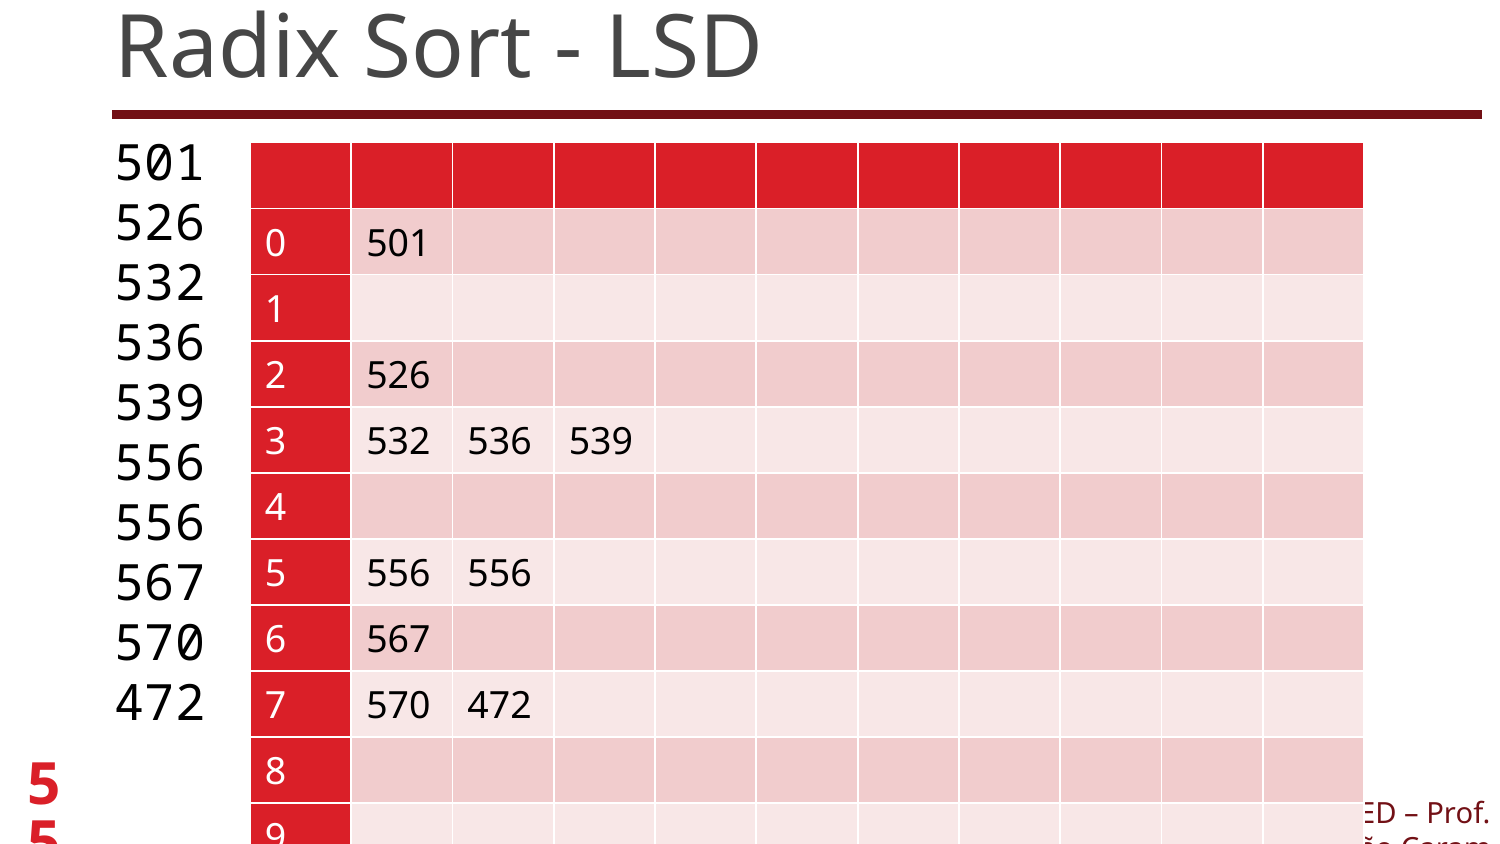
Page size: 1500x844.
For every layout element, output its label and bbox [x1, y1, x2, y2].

table_cell [352, 342, 452, 406]
table_cell [757, 342, 857, 406]
table_cell [352, 672, 452, 736]
table_cell [555, 408, 654, 472]
table_cell [352, 275, 452, 340]
table_cell [1264, 804, 1363, 844]
table_cell [1162, 606, 1262, 670]
table_cell [859, 606, 958, 670]
table_cell [352, 540, 452, 604]
table_cell [1162, 540, 1262, 604]
slide_number [12, 762, 108, 810]
table_header [757, 143, 857, 208]
title [99, 3, 1483, 103]
table_cell [1162, 738, 1262, 802]
table_cell [757, 738, 857, 802]
table_cell [656, 804, 755, 844]
table_cell [251, 672, 350, 736]
table_cell [453, 804, 553, 844]
table_cell [1264, 209, 1363, 274]
table_cell [251, 342, 350, 406]
table_cell [757, 540, 857, 604]
table_cell [859, 540, 958, 604]
table_cell [960, 474, 1059, 538]
table_cell [352, 738, 452, 802]
table_header [555, 143, 654, 208]
table_header [1061, 143, 1161, 208]
table_cell [453, 209, 553, 274]
table_cell [1061, 738, 1161, 802]
table_cell [453, 606, 553, 670]
table_cell [352, 408, 452, 472]
table_cell [656, 209, 755, 274]
table_cell [352, 606, 452, 670]
table_cell [859, 408, 958, 472]
table_cell [251, 209, 350, 274]
table_cell [1061, 606, 1161, 670]
table_cell [1264, 474, 1363, 538]
table_cell [656, 738, 755, 802]
table_cell [1264, 408, 1363, 472]
table_cell [352, 804, 452, 844]
table_cell [1061, 408, 1161, 472]
table_header [453, 143, 553, 208]
table_cell [453, 408, 553, 472]
table_cell [1162, 275, 1262, 340]
table_cell [656, 540, 755, 604]
table_cell [960, 606, 1059, 670]
table_cell [757, 606, 857, 670]
table_cell [555, 342, 654, 406]
table_cell [453, 738, 553, 802]
table_cell [251, 474, 350, 538]
table_header [352, 143, 452, 208]
table_cell [453, 275, 553, 340]
table_cell [555, 474, 654, 538]
table_cell [1162, 209, 1262, 274]
table_cell [1061, 804, 1161, 844]
table_cell [960, 275, 1059, 340]
table_cell [859, 474, 958, 538]
table_cell [960, 738, 1059, 802]
table_cell [757, 408, 857, 472]
table_header [1264, 143, 1363, 208]
table_cell [555, 606, 654, 670]
table_cell [251, 540, 350, 604]
table_cell [555, 209, 654, 274]
table_cell [1061, 672, 1161, 736]
table_cell [859, 738, 958, 802]
table_cell [656, 474, 755, 538]
table_cell [1264, 738, 1363, 802]
table_cell [251, 738, 350, 802]
table_cell [960, 342, 1059, 406]
table_header [960, 143, 1059, 208]
table_cell [656, 342, 755, 406]
table_cell [1162, 672, 1262, 736]
table_cell [453, 672, 553, 736]
table_cell [453, 540, 553, 604]
table_cell [859, 275, 958, 340]
table_cell [1162, 804, 1262, 844]
table_cell [960, 672, 1059, 736]
table_cell [453, 342, 553, 406]
table_cell [1162, 408, 1262, 472]
table_cell [656, 606, 755, 670]
table_cell [1061, 342, 1161, 406]
table_cell [859, 804, 958, 844]
table_cell [1264, 275, 1363, 340]
table_cell [960, 209, 1059, 274]
table_cell [352, 474, 452, 538]
table_cell [656, 275, 755, 340]
table_cell [1061, 275, 1161, 340]
table_cell [1162, 342, 1262, 406]
table_cell [1264, 606, 1363, 670]
table_cell [1061, 209, 1161, 274]
table_cell [656, 408, 755, 472]
table_header [859, 143, 958, 208]
table_cell [656, 672, 755, 736]
table_cell [1162, 474, 1262, 538]
table_cell [555, 672, 654, 736]
table_cell [1264, 672, 1363, 736]
table_cell [757, 804, 857, 844]
table_cell [757, 672, 857, 736]
table_cell [859, 342, 958, 406]
table_cell [555, 804, 654, 844]
footer [1365, 807, 1500, 844]
list [99, 122, 1483, 794]
table_cell [1264, 540, 1363, 604]
table_cell [757, 209, 857, 274]
table_cell [1061, 474, 1161, 538]
table_cell [960, 408, 1059, 472]
table_cell [555, 738, 654, 802]
table_cell [251, 408, 350, 472]
table_cell [859, 209, 958, 274]
table_cell [453, 474, 553, 538]
table_cell [555, 275, 654, 340]
table_cell [1061, 540, 1161, 604]
table_cell [251, 804, 350, 844]
table_cell [757, 275, 857, 340]
table_cell [1264, 342, 1363, 406]
table_cell [757, 474, 857, 538]
table_cell [960, 804, 1059, 844]
table_header [1162, 143, 1262, 208]
table_header [251, 143, 350, 208]
table_header [656, 143, 755, 208]
table_cell [960, 540, 1059, 604]
table_cell [251, 606, 350, 670]
table_cell [859, 672, 958, 736]
table_cell [555, 540, 654, 604]
table_cell [251, 275, 350, 340]
table_cell [352, 209, 452, 274]
